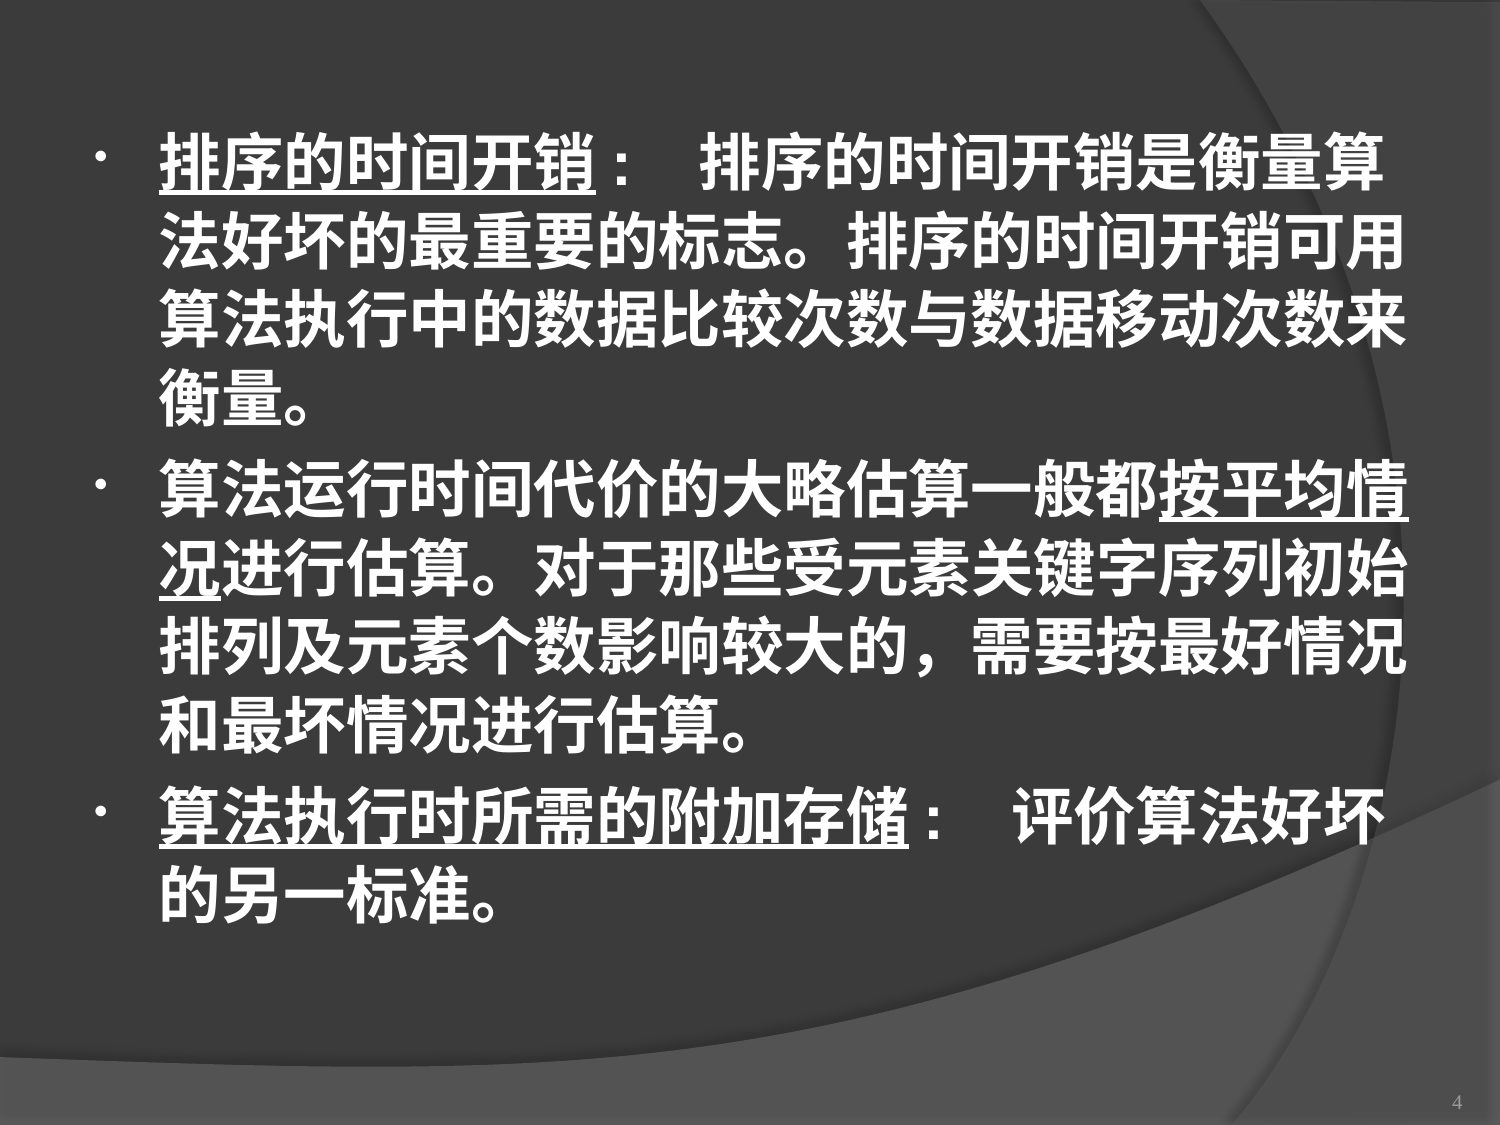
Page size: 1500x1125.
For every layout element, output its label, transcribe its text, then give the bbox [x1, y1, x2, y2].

list 排序的时间开销: 排序的时间开销是衡量算法好坏的最重要的标志。排序的时间开销可用算法执行中的数据比较次数与数据移动次数来衡量。 算法运行时间代价的大略估算一般都按平均情况进行估算。对于那些受元素关键字序列初始排列及元素个数影响较大的，需要按最好情况和最坏情况进行估算。 算法执行时所需的附加存储: 评价算法好坏的另一标准。 [75, 111, 1438, 1000]
slide_number 4 [1337, 1053, 1463, 1114]
